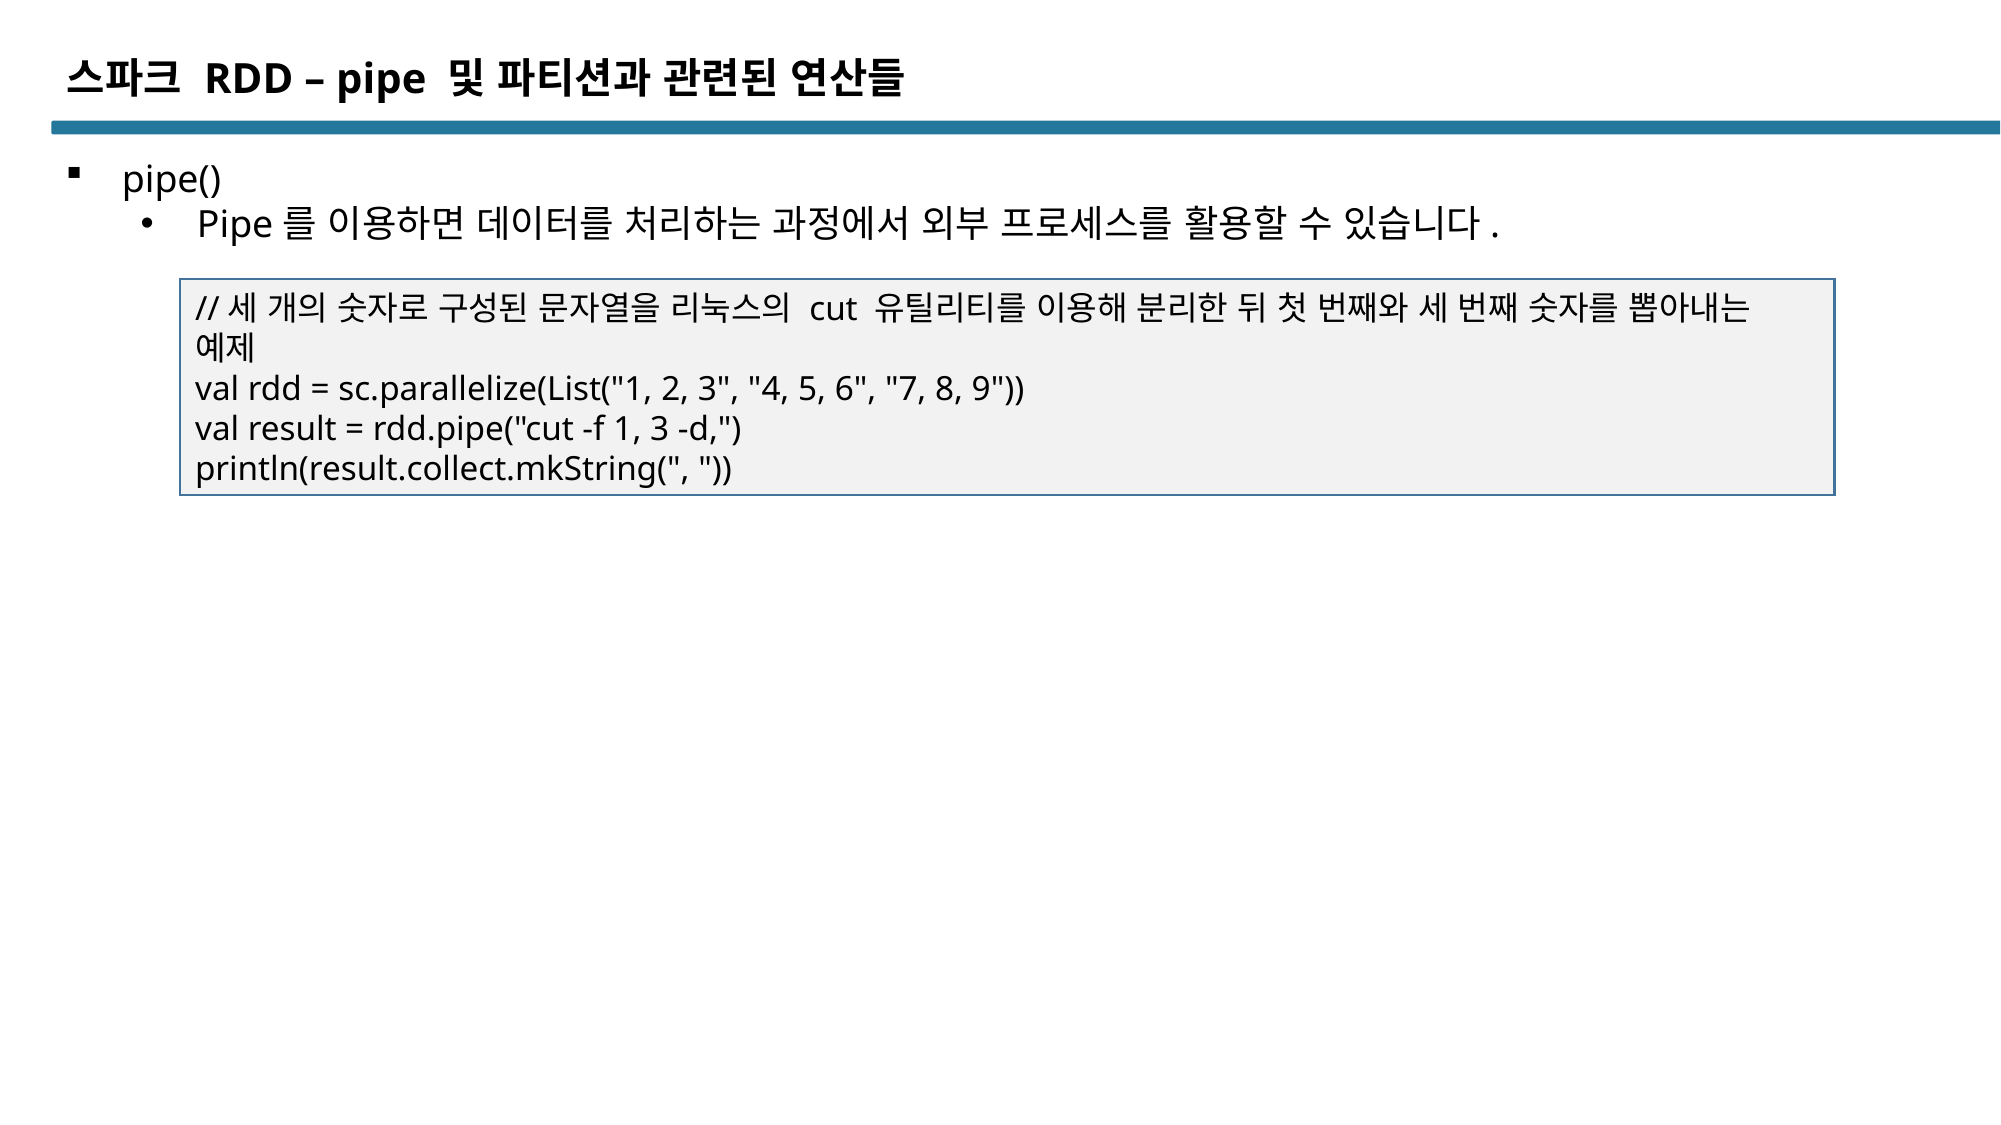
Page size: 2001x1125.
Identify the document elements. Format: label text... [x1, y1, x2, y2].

text_box //세 개의 숫자로 구성된 문자열을 리눅스의 cut 유틸리티를 이용해 분리한 뒤 첫 번째와 세 번째 숫자를 뽑아내는 예제 val rdd = sc.parallelize(List("1, 2, 3", "4, 5, 6", "7, 8, 9")) val result = rdd.pipe("cut -f 1, 3 -d,") println(result.collect.mkString(", ")) [179, 278, 1836, 496]
text_box pipe() Pipe를 이용하면 데이터를 처리하는 과정에서 외부 프로세스를 활용할 수 있습니다. [50, 147, 1916, 253]
text_box 스파크 RDD – pipe 및 파티션과 관련된 연산들 [51, 50, 1238, 121]
